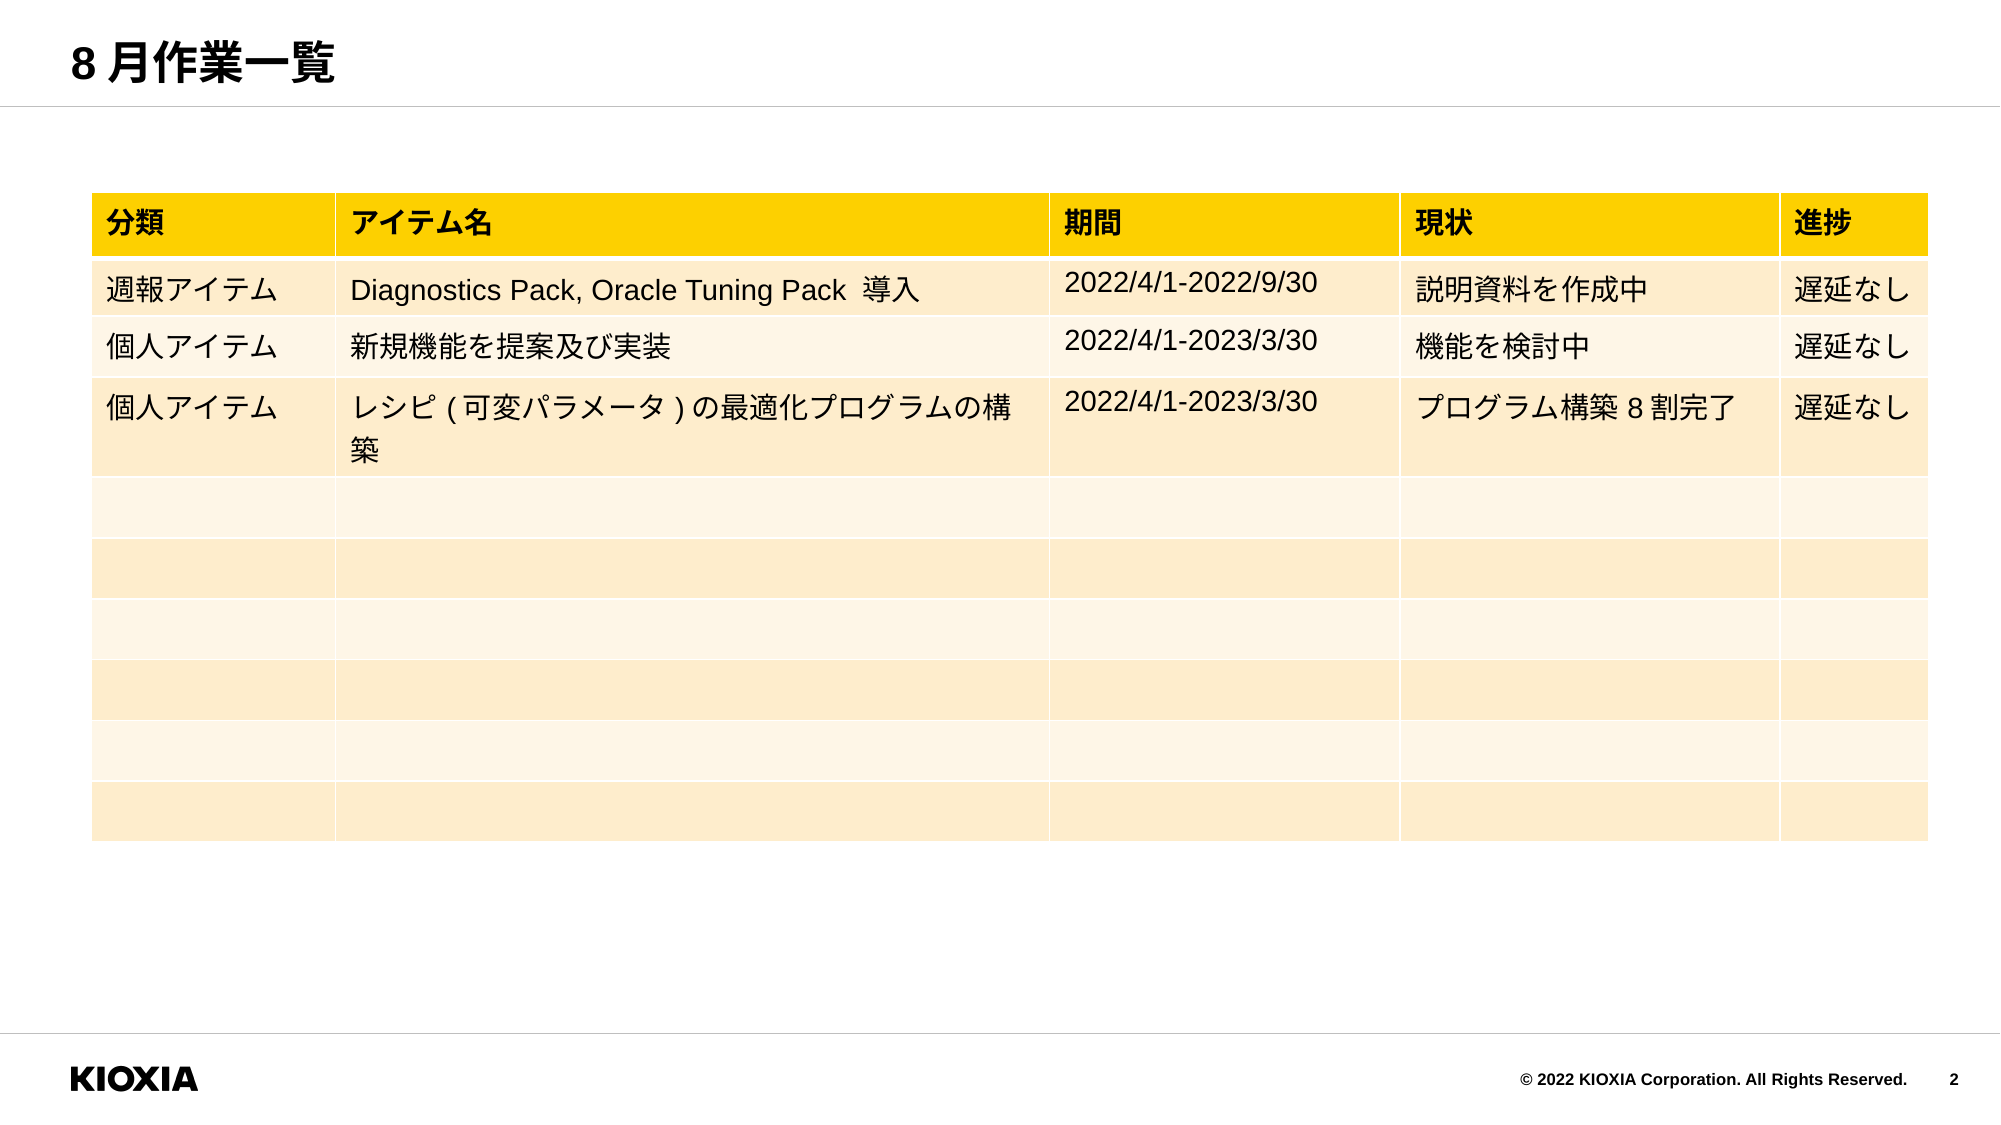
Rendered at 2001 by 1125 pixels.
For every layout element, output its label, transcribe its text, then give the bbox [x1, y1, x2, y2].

table_header 期間 [1050, 193, 1399, 256]
table_cell [1401, 721, 1779, 780]
table_cell [1401, 539, 1779, 598]
table_cell [1781, 782, 1928, 841]
table_cell [336, 600, 1049, 659]
table_cell [92, 600, 335, 659]
table_header アイテム名 [336, 193, 1049, 256]
table_cell [1050, 660, 1399, 720]
table_cell 2022/4/1-2022/9/30 [1050, 261, 1399, 315]
picture [0, 1032, 210, 1125]
title 8月作業一覧 [70, 22, 1930, 94]
table_cell [1781, 660, 1928, 720]
table_cell 新規機能を提案及び実装 [336, 317, 1049, 376]
table_cell [336, 478, 1049, 537]
table_cell [92, 539, 335, 598]
table_cell [336, 660, 1049, 720]
table_cell Diagnostics Pack, Oracle Tuning Pack 導入 [336, 261, 1049, 315]
table_cell [1401, 478, 1779, 537]
table_cell [92, 478, 335, 537]
table_cell [1050, 478, 1399, 537]
table_cell [336, 539, 1049, 598]
table_cell [92, 660, 335, 720]
table_cell 2022/4/1-2023/3/30 [1050, 378, 1399, 476]
table_cell [336, 721, 1049, 780]
table_cell 2022/4/1-2023/3/30 [1050, 317, 1399, 376]
table_cell 遅延なし [1781, 261, 1928, 315]
table_cell [1050, 600, 1399, 659]
table_header 現状 [1401, 193, 1779, 256]
table_cell レシピ(可変パラメータ)の最適化プログラムの構築 [336, 378, 1049, 476]
table_cell 遅延なし [1781, 317, 1928, 376]
table_cell [1050, 721, 1399, 780]
table_cell [1401, 660, 1779, 720]
table_cell [1050, 782, 1399, 841]
table_cell 個人アイテム [92, 378, 335, 476]
table_cell プログラム構築8割完了 [1401, 378, 1779, 476]
table_cell [92, 782, 335, 841]
table_cell [336, 782, 1049, 841]
table_cell [1781, 539, 1928, 598]
table_cell 週報アイテム [92, 261, 335, 315]
table_cell [1050, 539, 1399, 598]
table_header 分類 [92, 193, 335, 256]
table_cell [1401, 782, 1779, 841]
table_cell 個人アイテム [92, 317, 335, 376]
table_cell 機能を検討中 [1401, 317, 1779, 376]
table_cell 説明資料を作成中 [1401, 261, 1779, 315]
table_cell [1781, 478, 1928, 537]
table_cell [1401, 600, 1779, 659]
table_cell [92, 721, 335, 780]
table_cell 遅延なし [1781, 378, 1928, 476]
table_cell [1781, 600, 1928, 659]
table_header 進捗 [1781, 193, 1928, 256]
table_cell [1781, 721, 1928, 780]
